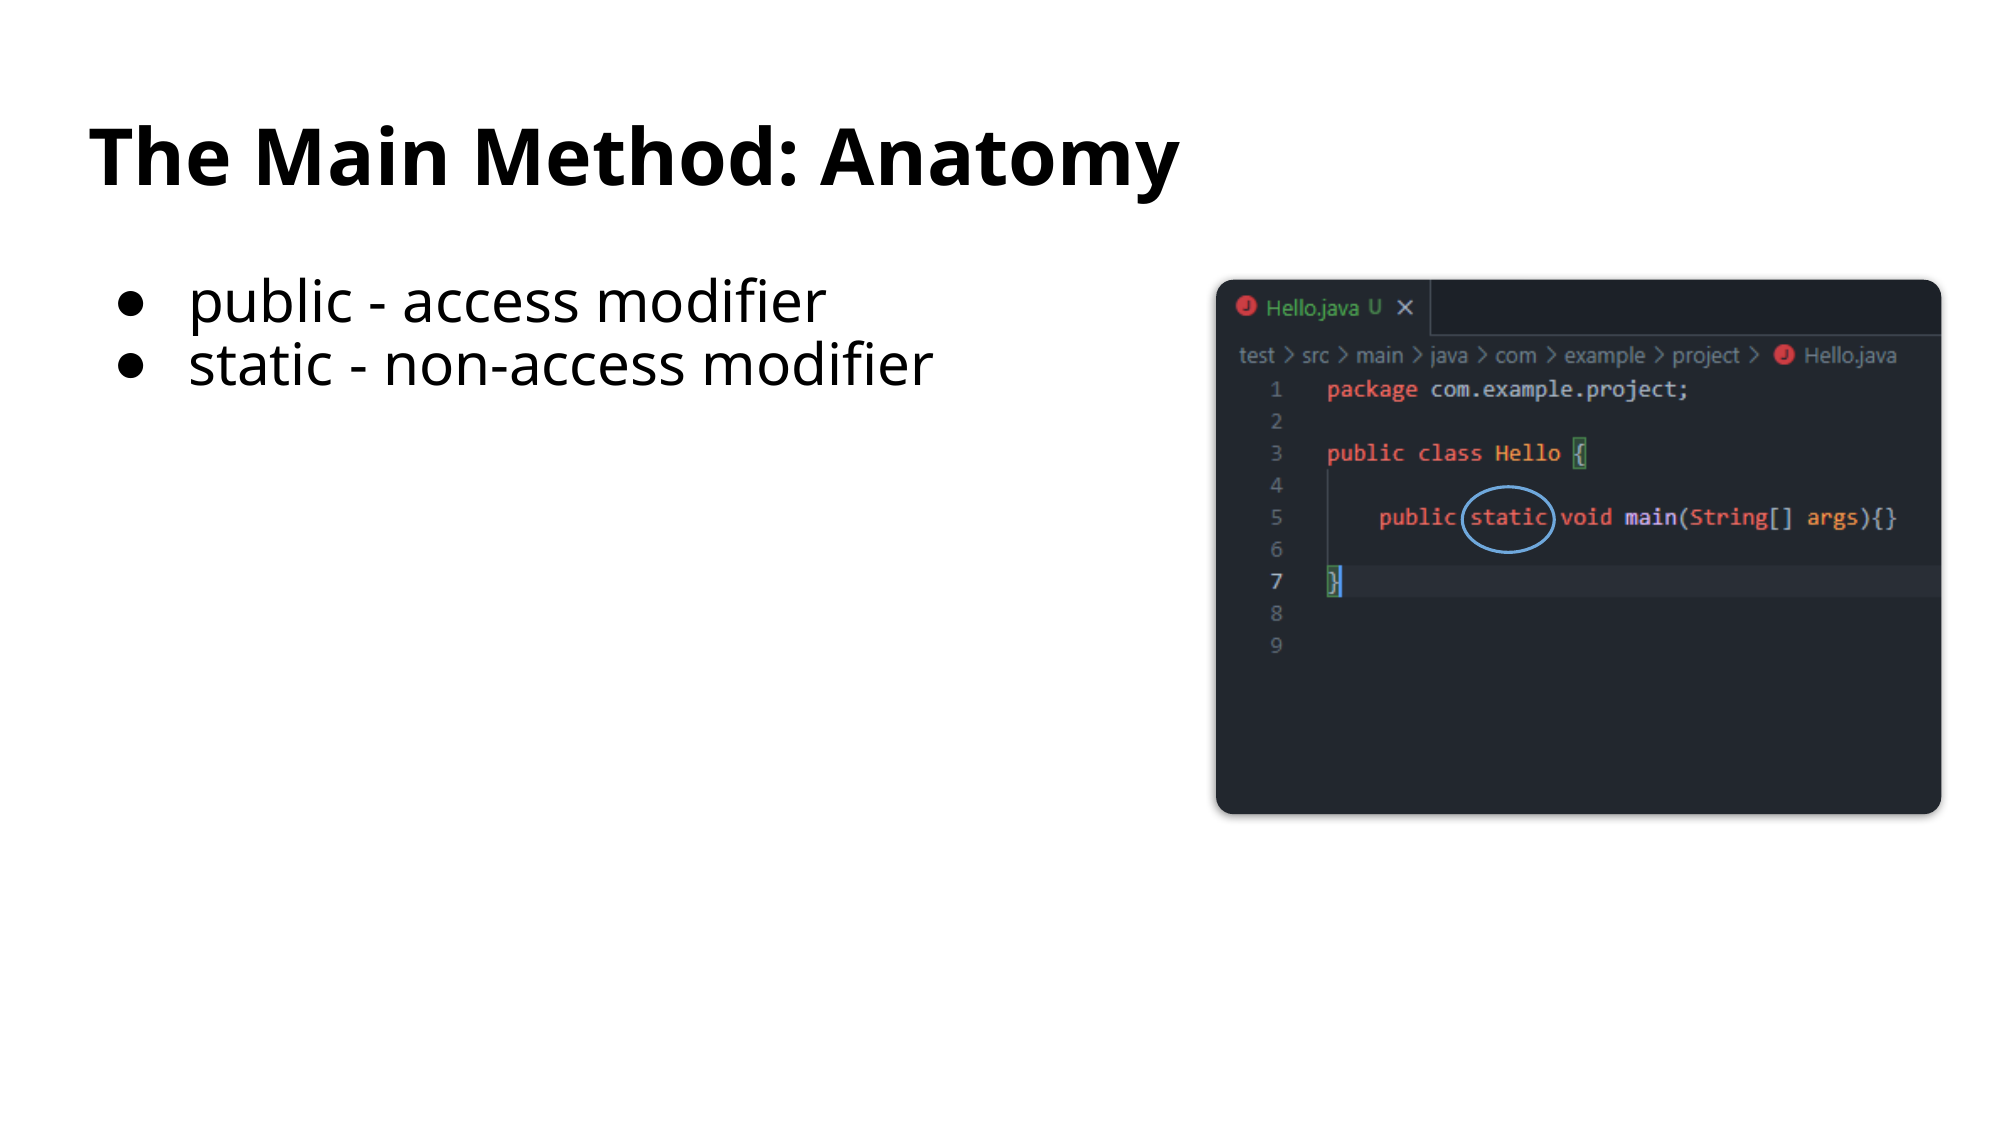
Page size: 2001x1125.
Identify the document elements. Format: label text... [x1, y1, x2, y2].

title The Main Method: Anatomy [68, 97, 1932, 223]
picture [1215, 279, 1942, 815]
list public - access modifier static - non-access modifier [68, 252, 1000, 1000]
